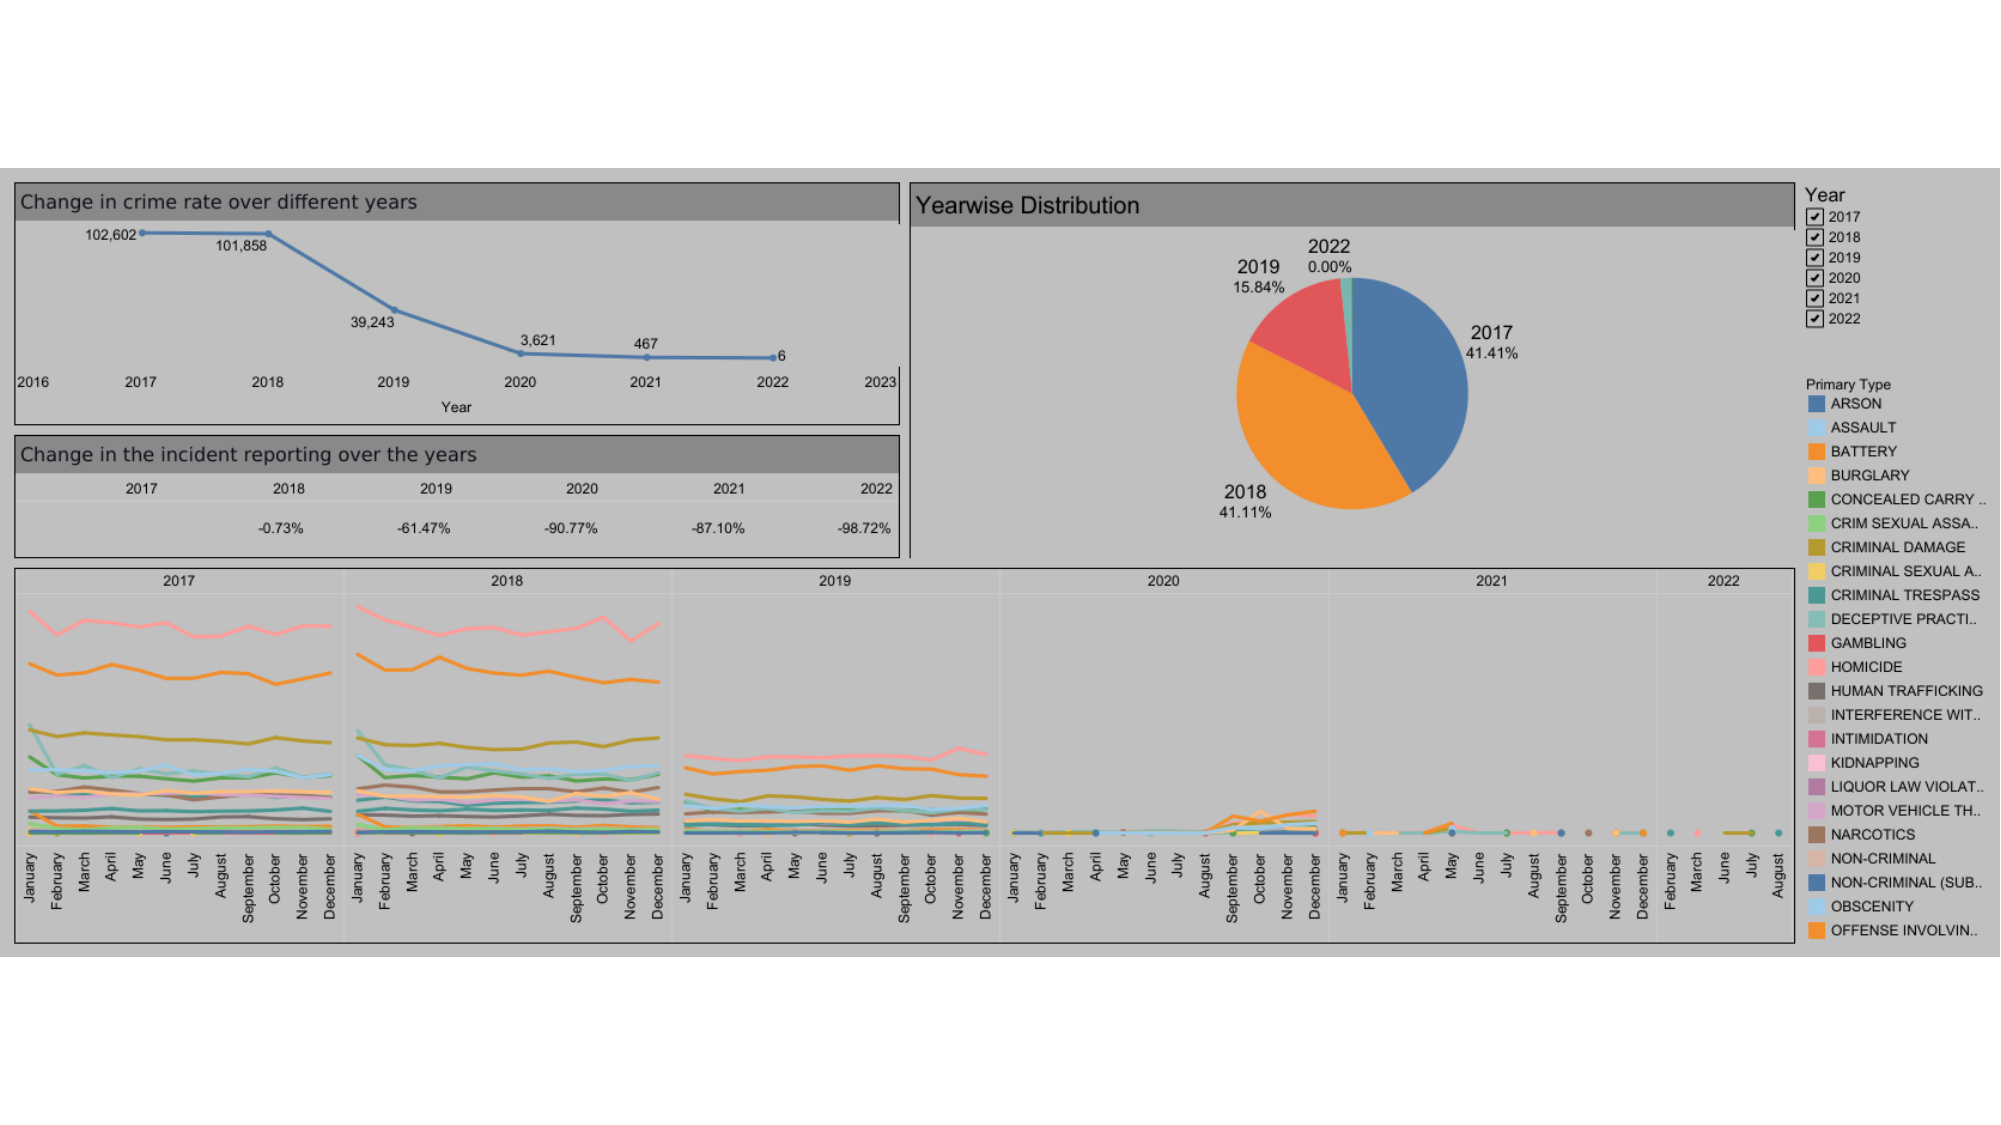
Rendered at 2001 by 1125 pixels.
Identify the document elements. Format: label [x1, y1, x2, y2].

picture [0, 168, 2000, 957]
